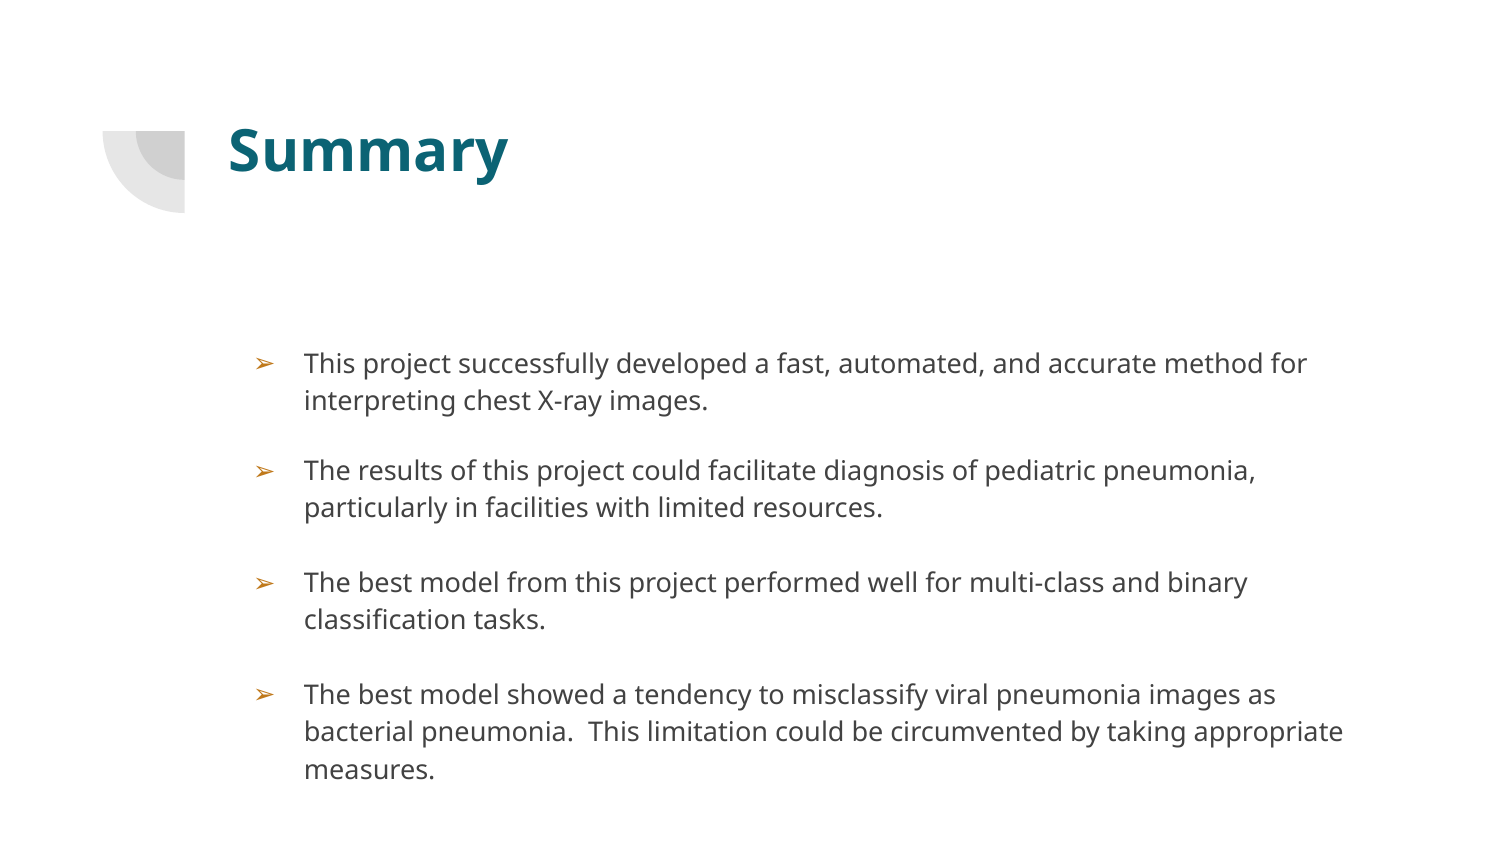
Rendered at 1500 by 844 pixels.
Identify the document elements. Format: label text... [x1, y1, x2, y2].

title Summary [213, 98, 1368, 263]
list This project successfully developed a fast, automated, and accurate method for interpreting chest X-ray images. The results of this project could facilitate diagnosis of pediatric pneumonia, particularly in facilities with limited resources. The best model from this project performed well for multi-class and binary classification tasks. The best model showed a tendency to misclassify viral pneumonia images as bacterial pneumonia. This limitation could be circumvented by taking appropriate measures. [213, 326, 1368, 744]
